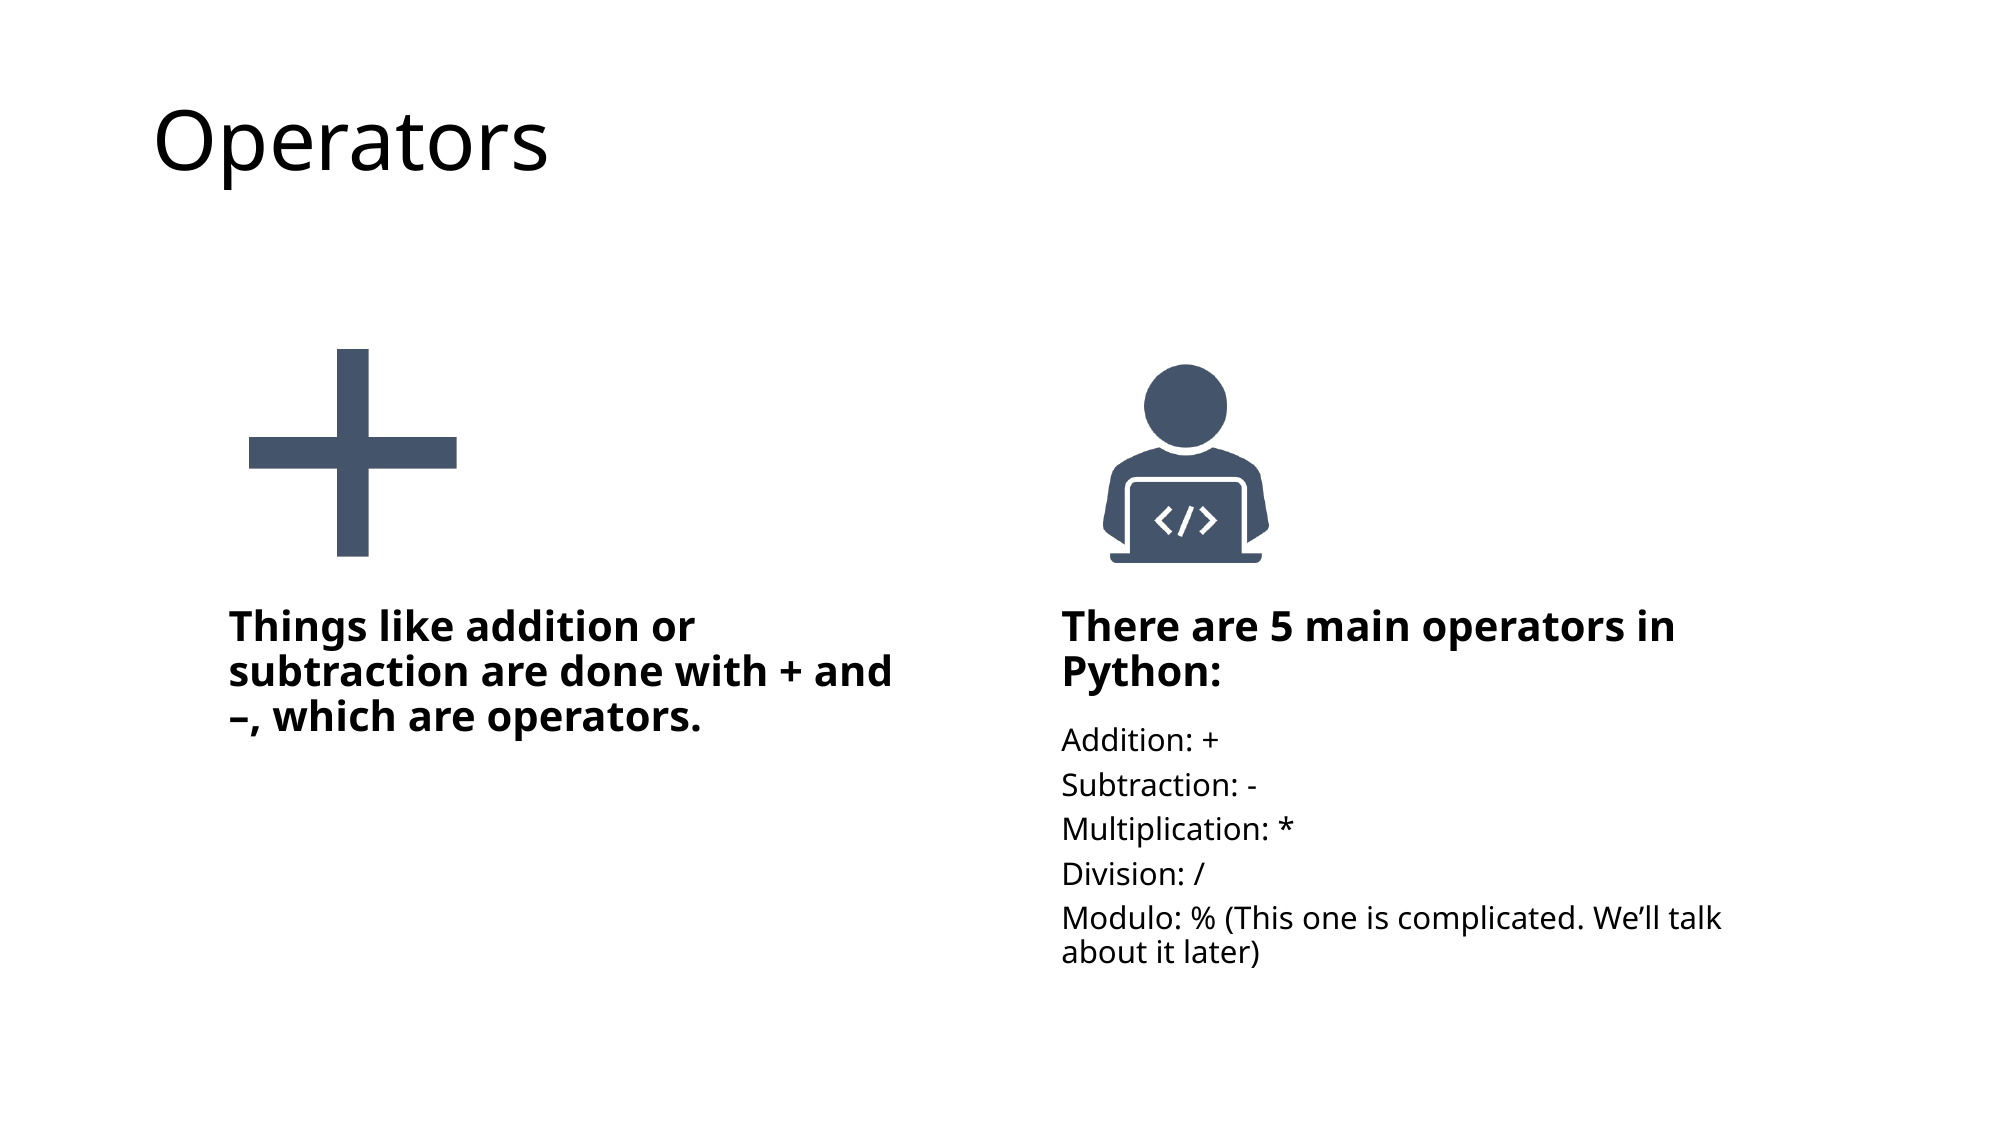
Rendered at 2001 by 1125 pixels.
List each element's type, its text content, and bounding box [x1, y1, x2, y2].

title Operators [138, 54, 1862, 232]
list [136, 284, 1862, 1030]
